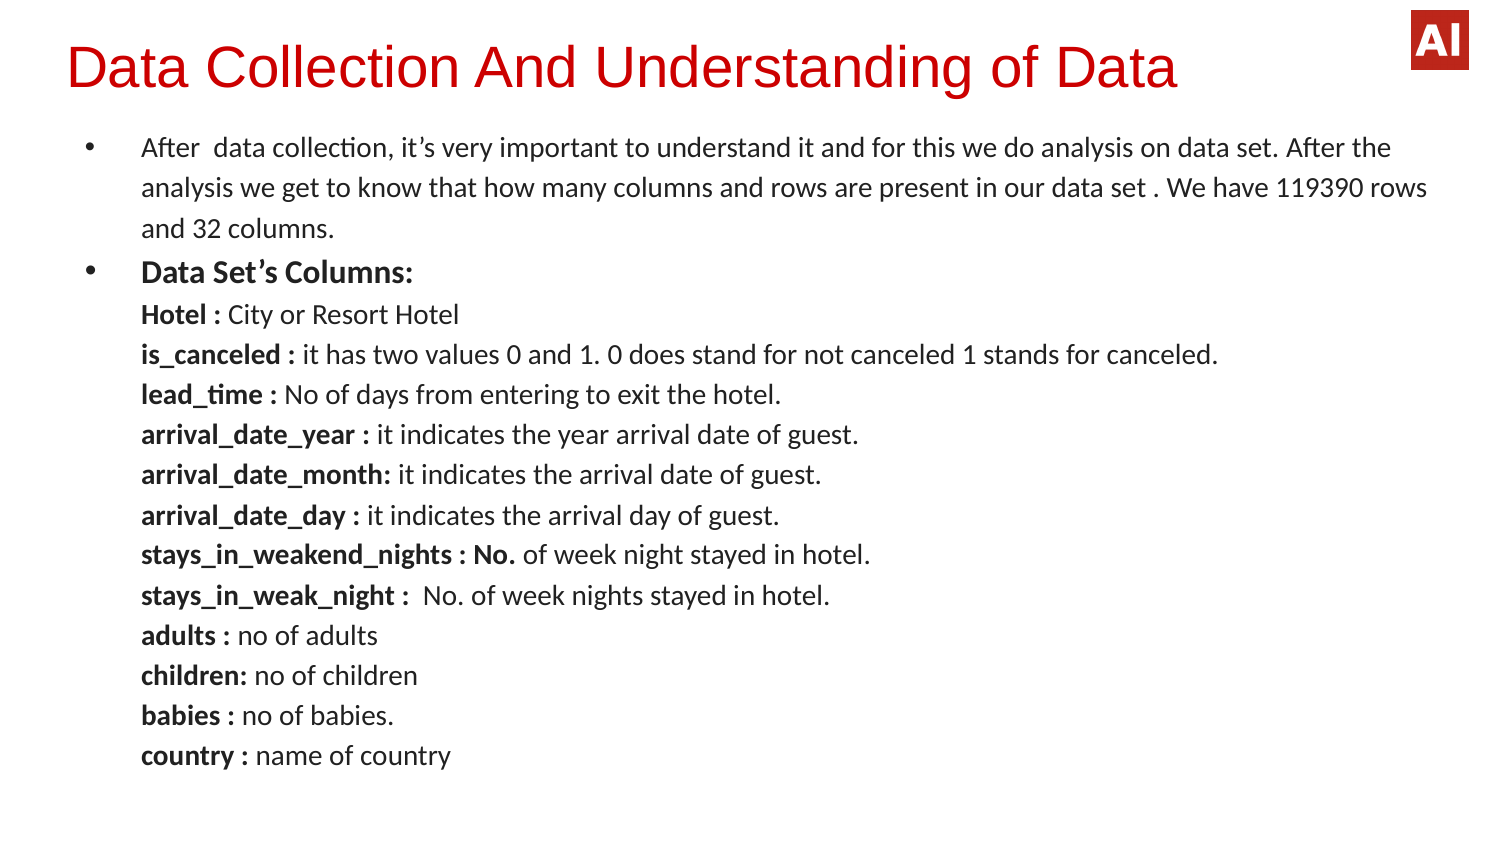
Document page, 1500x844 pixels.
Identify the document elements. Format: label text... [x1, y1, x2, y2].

list After data collection, it’s very important to understand it and for this we do analysis on data set. After the analysis we get to know that how many columns and rows are present in our data set . We have 119390 rows and 32 columns. Data Set’s Columns: Hotel : City or Resort Hotel is_canceled : it has two values 0 and 1. 0 does stand for not canceled 1 stands for canceled. lead_time : No of days from entering to exit the hotel. arrival_date_year : it indicates the year arrival date of guest. arrival_date_month: it indicates the arrival date of guest. arrival_date_day : it indicates the arrival day of guest. stays_in_weakend_nights : No. of week night stayed in hotel. stays_in_weak_night : No. of week nights stayed in hotel. adults : no of adults children: no of children babies : no of babies. country : name of country [51, 108, 1449, 830]
picture [1411, 10, 1469, 70]
title Data Collection And Understanding of Data [51, 14, 1449, 108]
